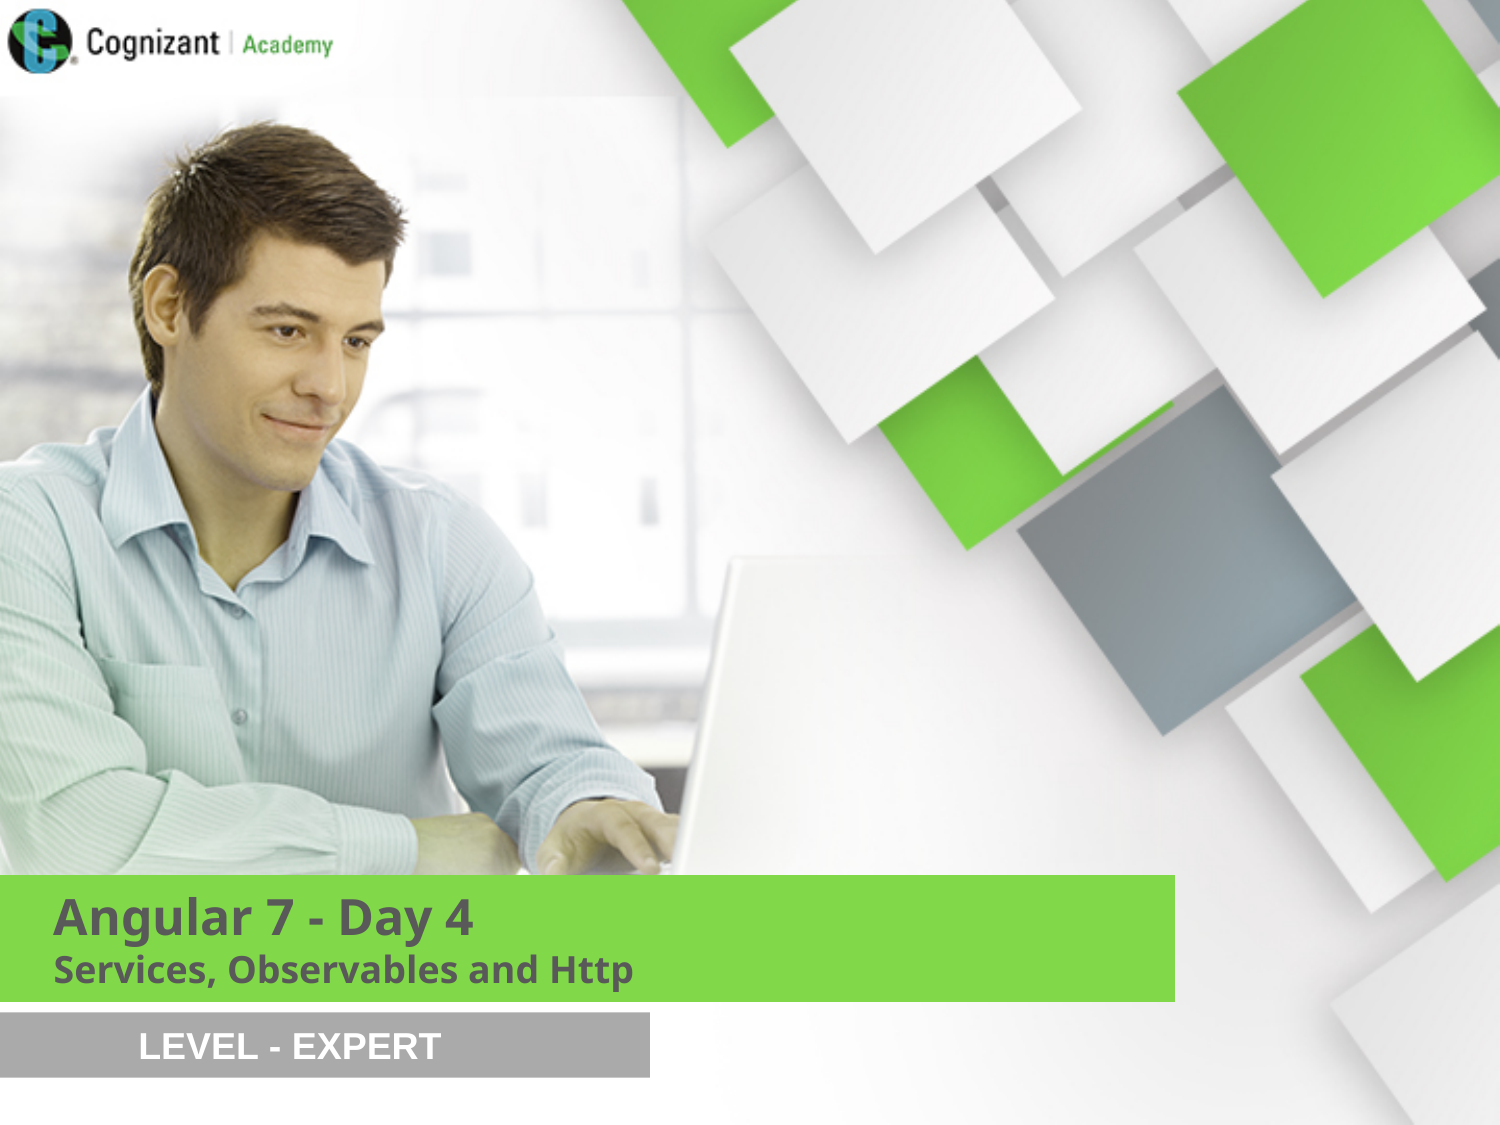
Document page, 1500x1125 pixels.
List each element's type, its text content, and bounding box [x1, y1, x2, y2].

text_box Angular 7 - Day 4 Services, Observables and Http [0, 874, 1152, 1002]
picture [0, 0, 1500, 1125]
